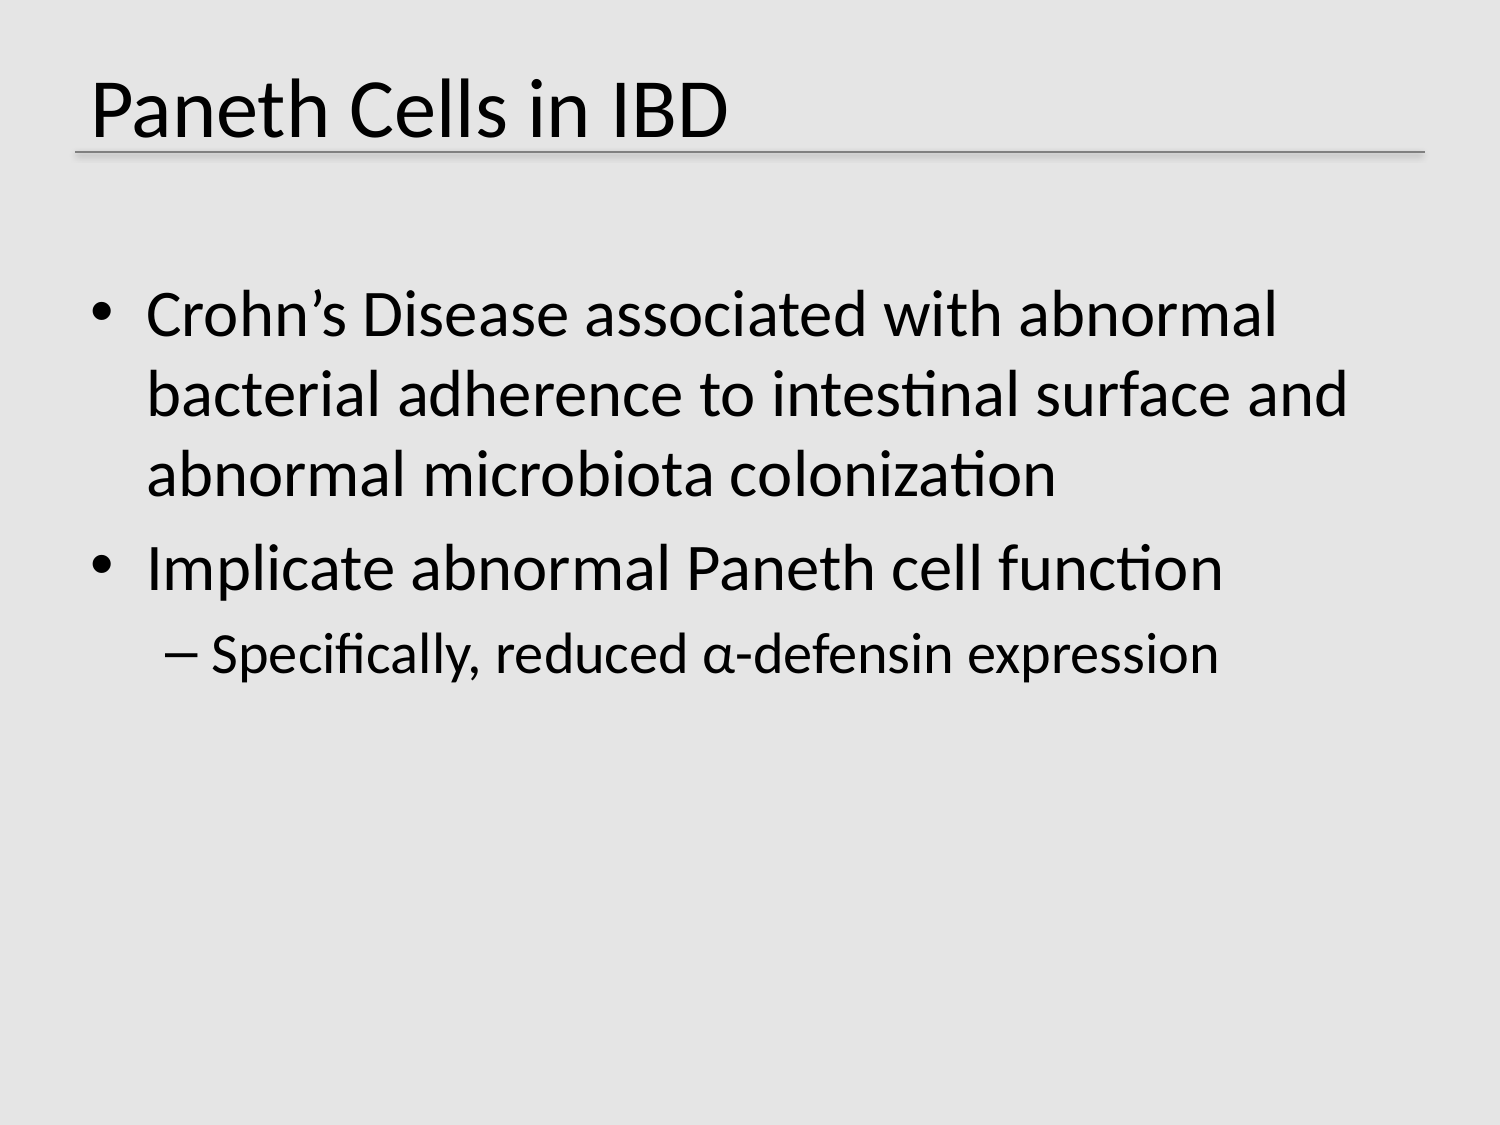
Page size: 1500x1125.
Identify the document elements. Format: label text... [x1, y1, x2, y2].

title Paneth Cells in IBD [75, 45, 1425, 151]
list Crohn’s Disease associated with abnormal bacterial adherence to intestinal surface and abnormal microbiota colonization Implicate abnormal Paneth cell function Specifically, reduced α-defensin expression [75, 262, 1425, 1005]
